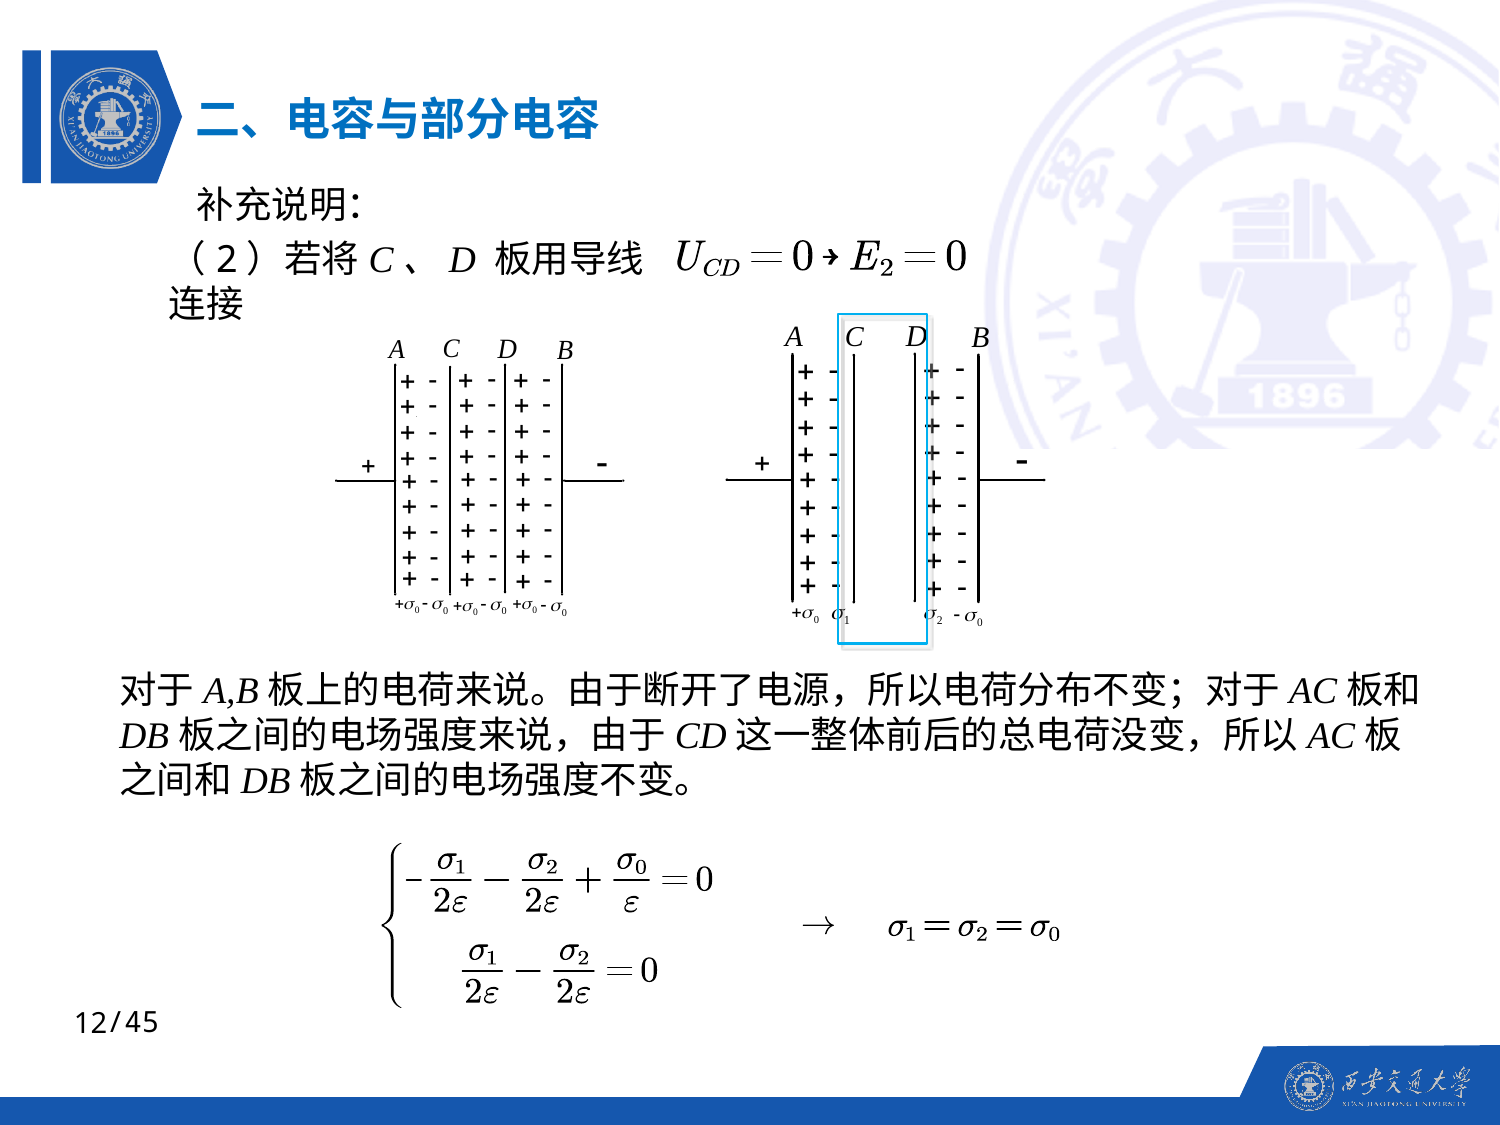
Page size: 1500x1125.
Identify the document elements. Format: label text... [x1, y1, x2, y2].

picture [722, 308, 1046, 651]
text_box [378, 833, 1066, 1021]
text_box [673, 227, 975, 292]
text_box 二、电容与部分电容 [181, 27, 723, 215]
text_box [416, 416, 446, 480]
slide_number 12 [59, 996, 409, 1075]
text_box 对于A,B板上的电荷来说。由于断开了电源，所以电荷分布不变；对于AC板和DB板之间的电场强度来说，由于CD这一整体前后的总电荷没变，所以AC板之间和DB板之间的电场强度不变。 [104, 658, 1443, 809]
text_box 补充说明： [181, 173, 431, 234]
text_box （2）若将C、D 板用导线连接 [154, 227, 693, 333]
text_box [306, 327, 653, 627]
